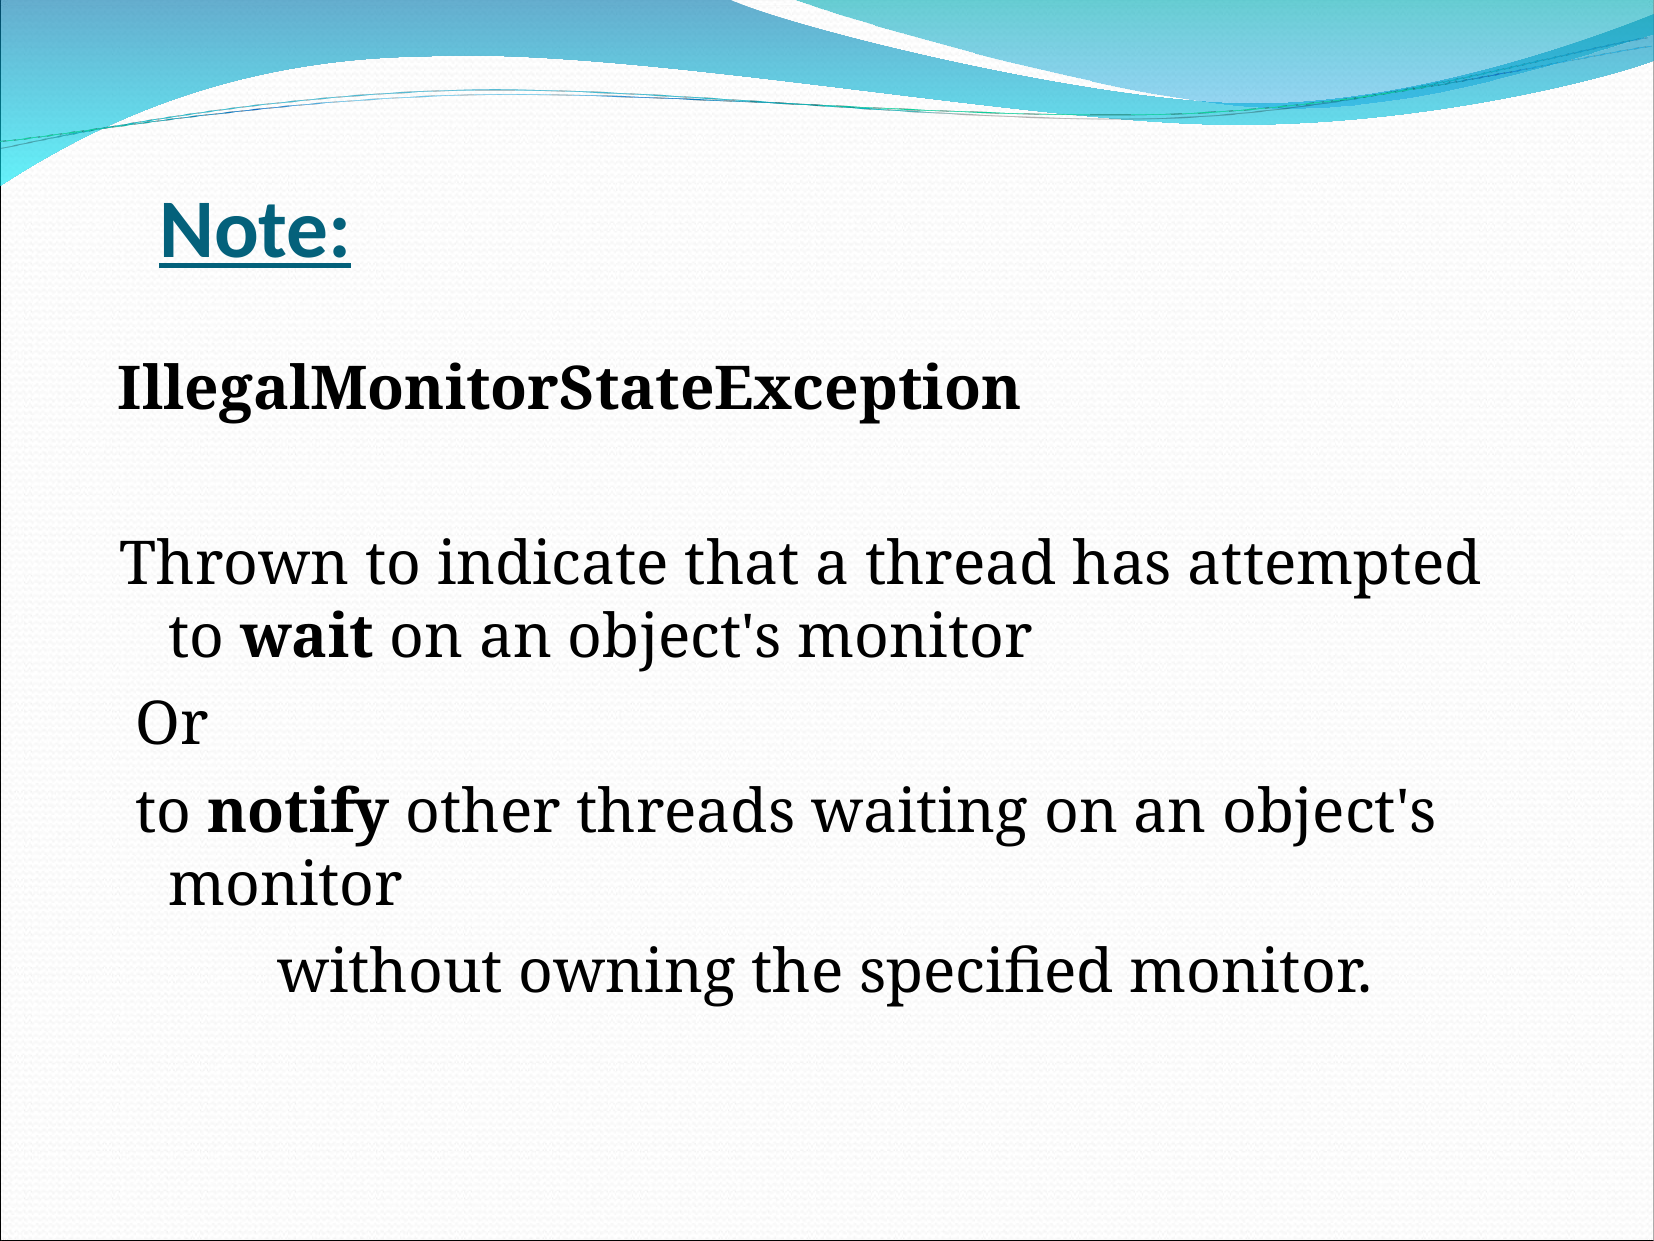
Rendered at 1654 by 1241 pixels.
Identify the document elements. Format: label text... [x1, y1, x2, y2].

text_box Note: [159, 67, 1648, 275]
picture [0, 0, 1654, 1241]
text_box IllegalMonitorStateException Thrown to indicate that a thread has attempted to wait on an object's monitor Or to notify other threads waiting on an object's monitor without owning the specified monitor. [82, 165, 1571, 969]
